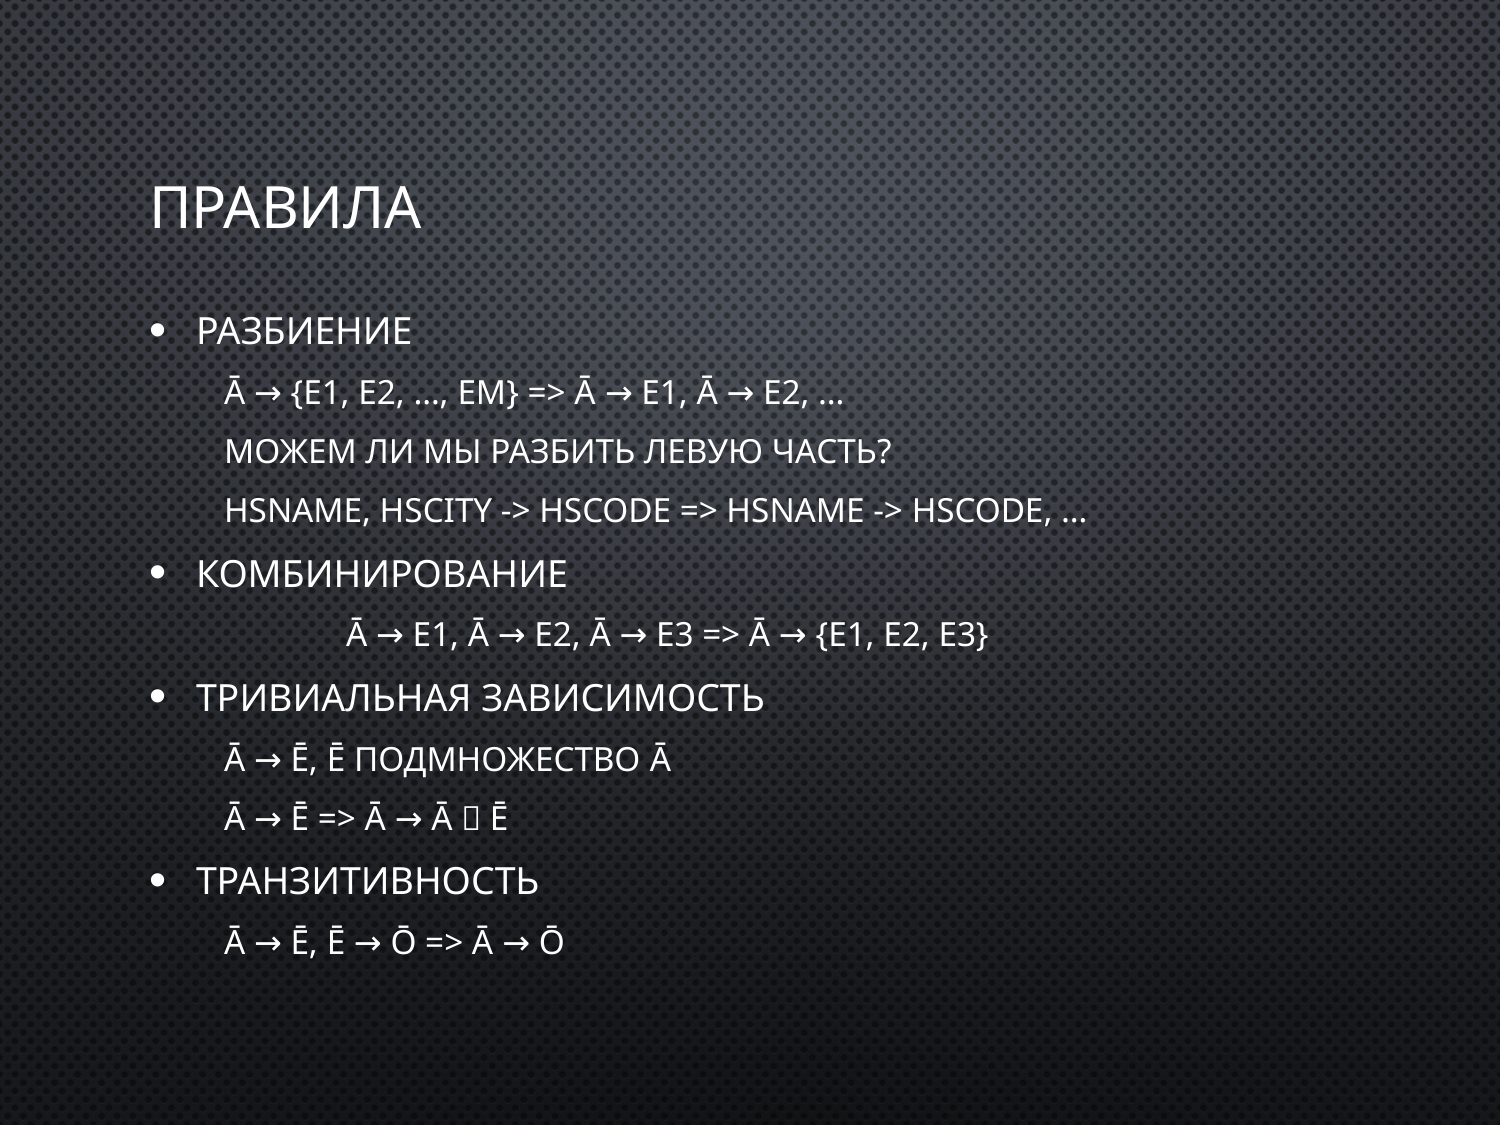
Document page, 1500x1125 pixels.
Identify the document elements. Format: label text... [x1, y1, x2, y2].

list Разбиение Ā → {E1, E2, …, Em} => Ā → E1, Ā → E2, … Можем ли мы разбить левую часть? HSname, HScity -> Hscode => HSname -> HScode, … Комбинирование Ā → E1, Ā → E2, Ā → E3 => Ā → {E1, E2, E3} Тривиальная зависимость Ā → Ē, Ē подмножество Ā Ā → Ē => Ā → Ā  Ē Транзитивность Ā → Ē, Ē → Ō => Ā → Ō [134, 267, 1367, 1001]
title Правила [134, 97, 1367, 267]
